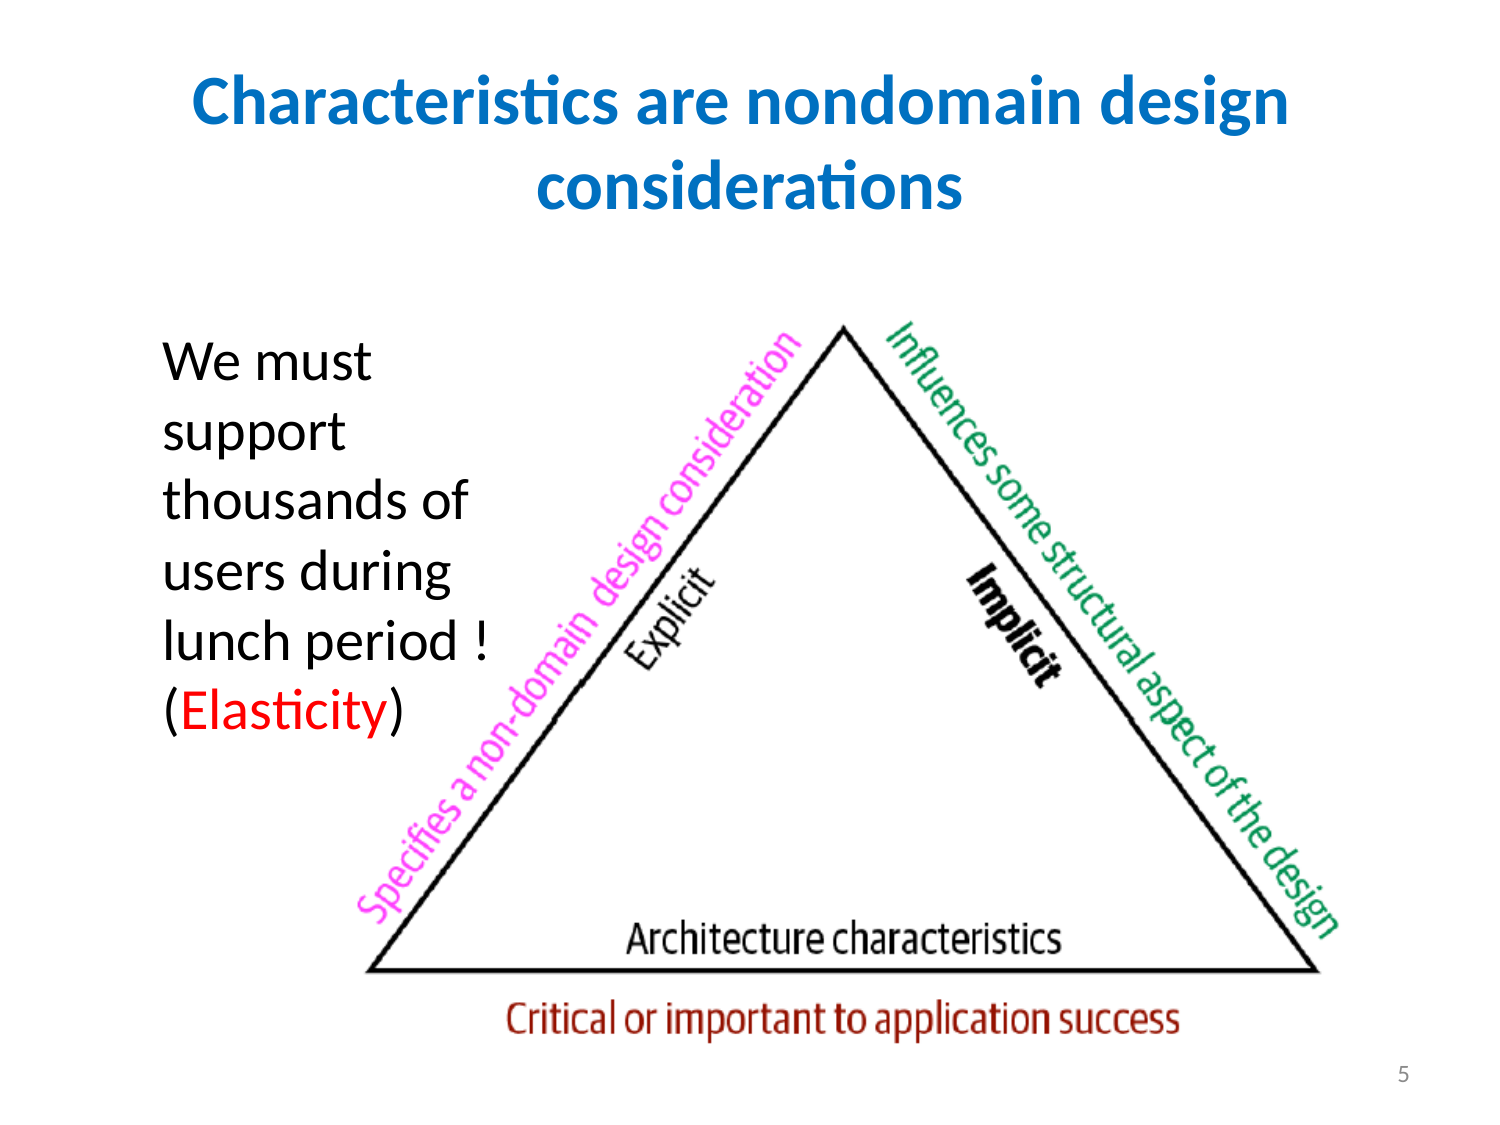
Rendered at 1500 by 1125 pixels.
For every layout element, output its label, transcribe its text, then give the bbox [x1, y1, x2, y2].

title Characteristics are nondomain design considerations [75, 45, 1425, 233]
text_box We must support thousands of users during lunch period ! (Elasticity) [147, 314, 331, 749]
slide_number 5 [1074, 1042, 1425, 1103]
picture [336, 282, 1392, 1046]
